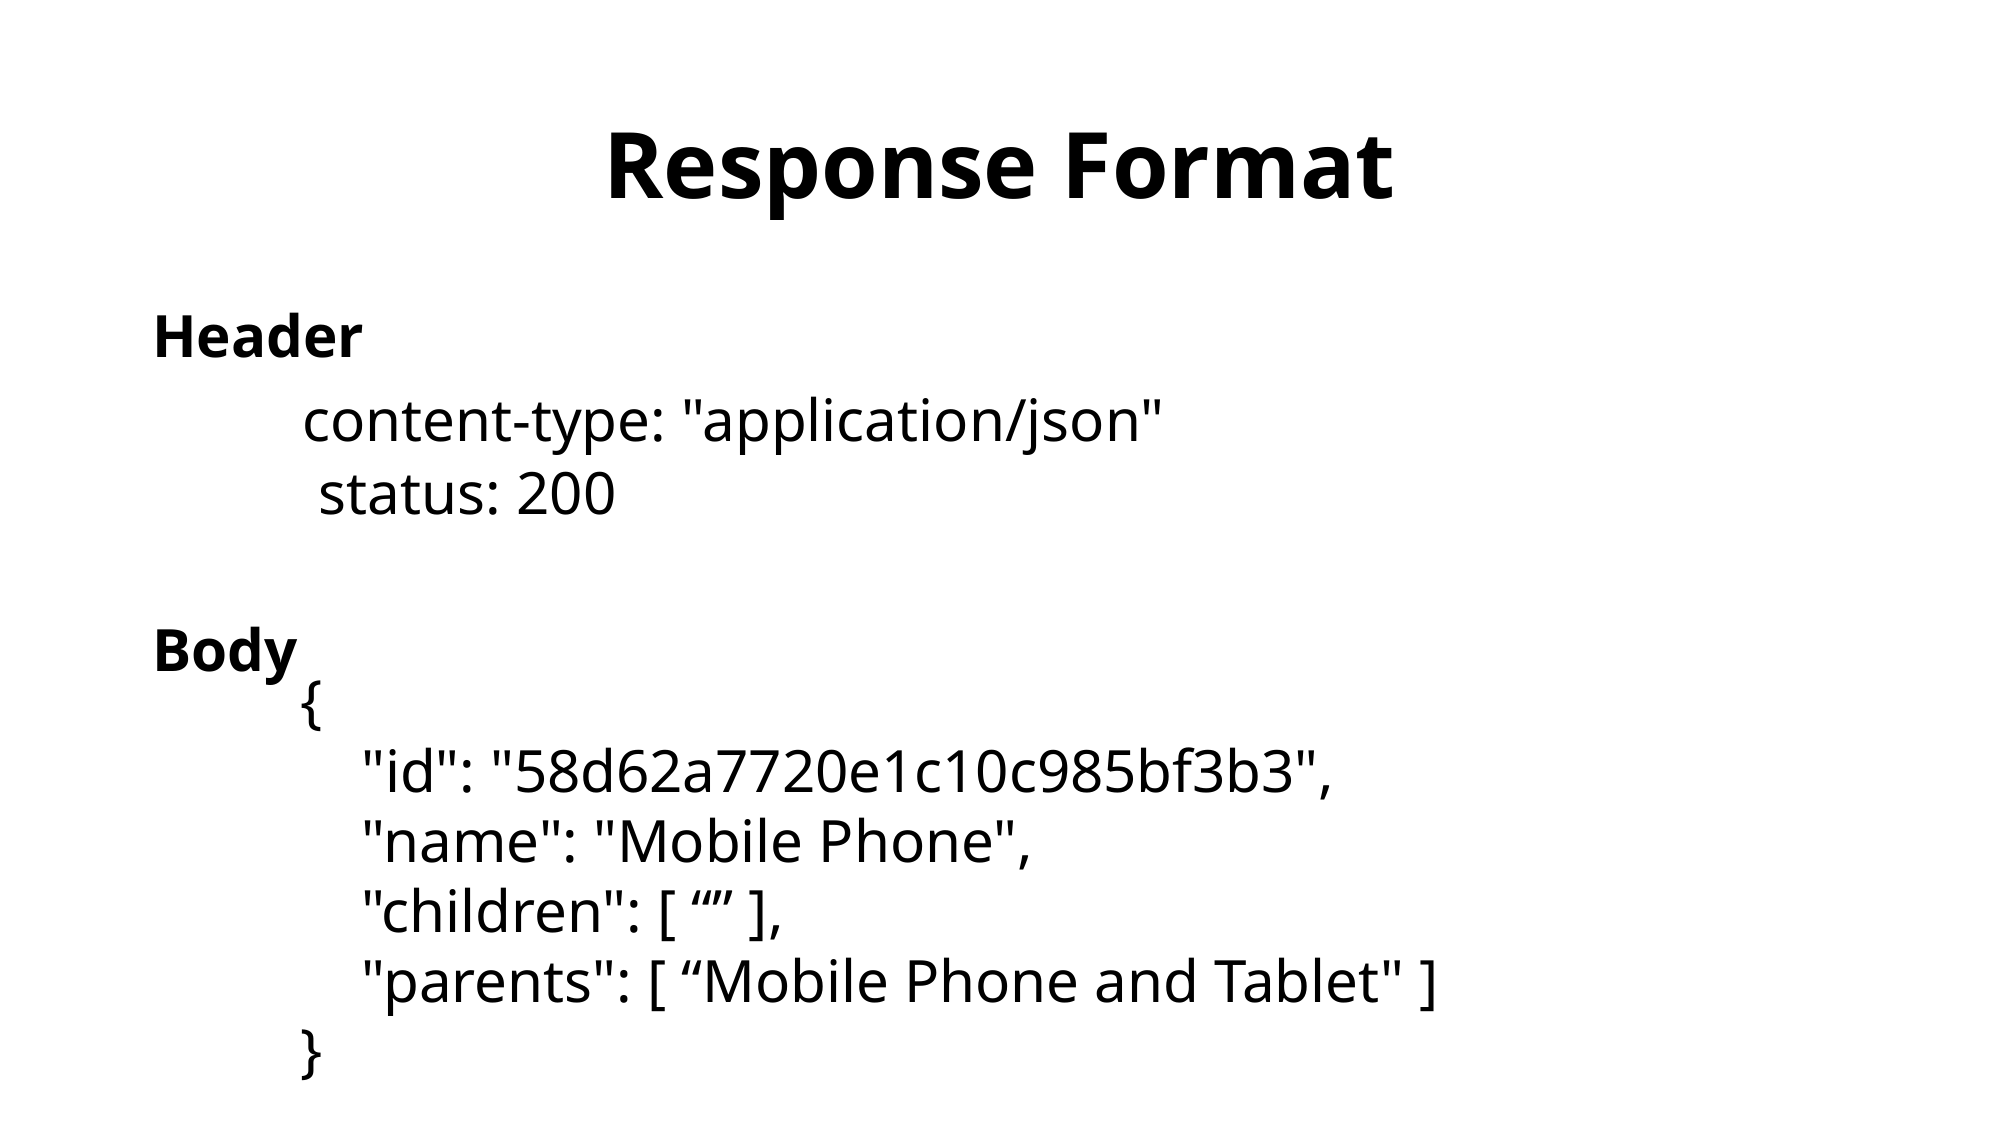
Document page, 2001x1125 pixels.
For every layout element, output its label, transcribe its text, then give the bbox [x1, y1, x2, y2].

title Response Format [137, 59, 1863, 278]
list Header content-type: "application/json" status: 200 Body [137, 299, 1863, 1014]
text_box { "id": "58d62a7720e1c10c985bf3b3", "name": "Mobile Phone", "children": [ “” ], "parents": [ “Mobile Phone and Tablet" ] } [285, 656, 1831, 1091]
